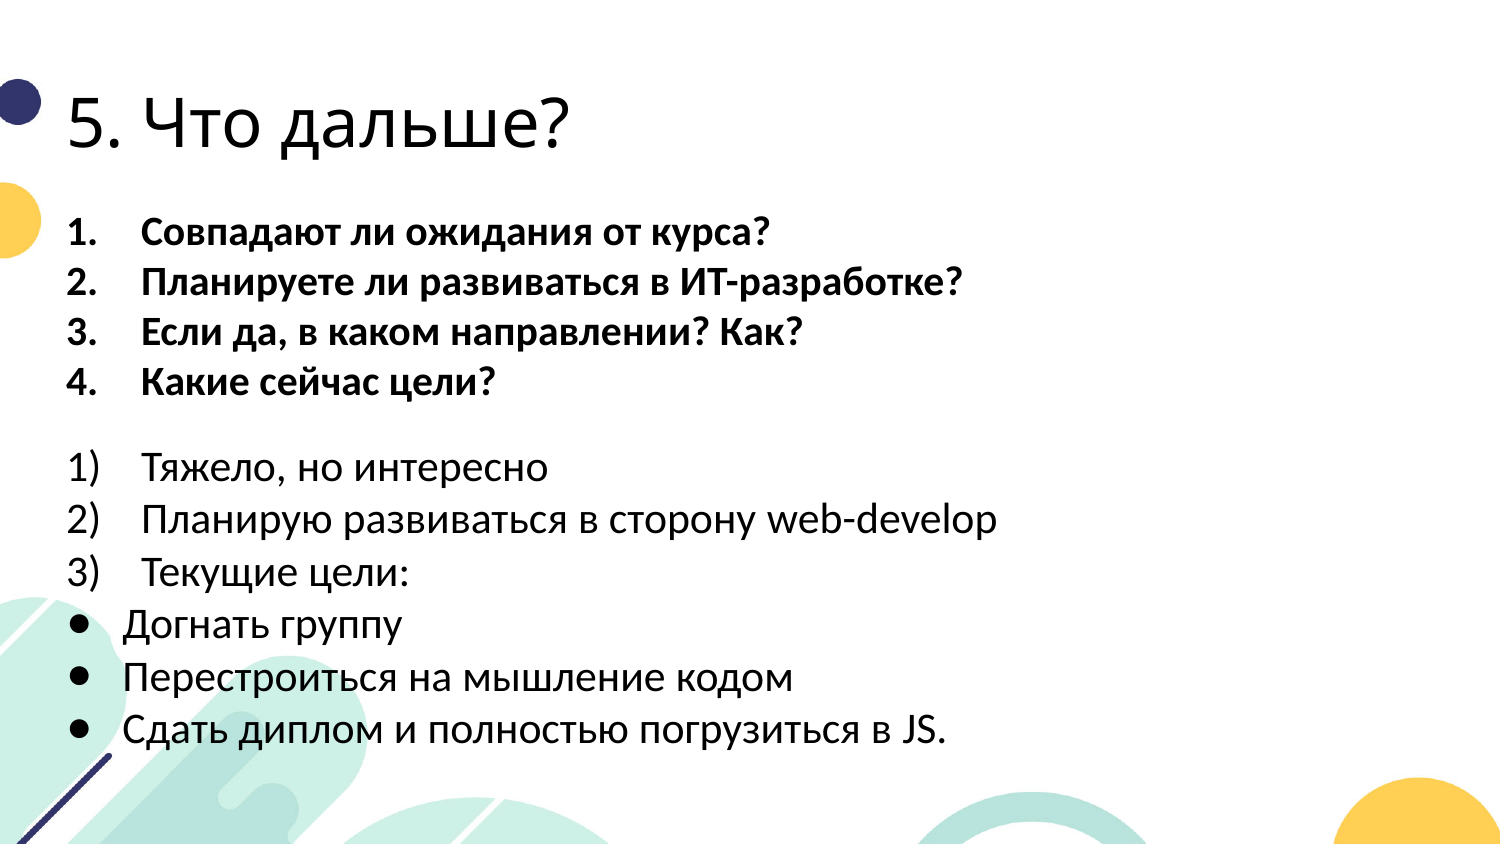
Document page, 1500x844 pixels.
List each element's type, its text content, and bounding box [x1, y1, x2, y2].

title 5. Что дальше? [51, 72, 1449, 167]
list Совпадают ли ожидания от курса? Планируете ли развиваться в ИТ-разработке? Если да, в каком направлении? Как? Какие сейчас цели? Тяжело, но интересно Планирую развиваться в сторону web-develop Текущие цели: Догнать группу Перестроиться на мышление кодом Сдать диплом и полностью погрузиться в JS. [51, 189, 1449, 750]
picture [0, 0, 1500, 844]
